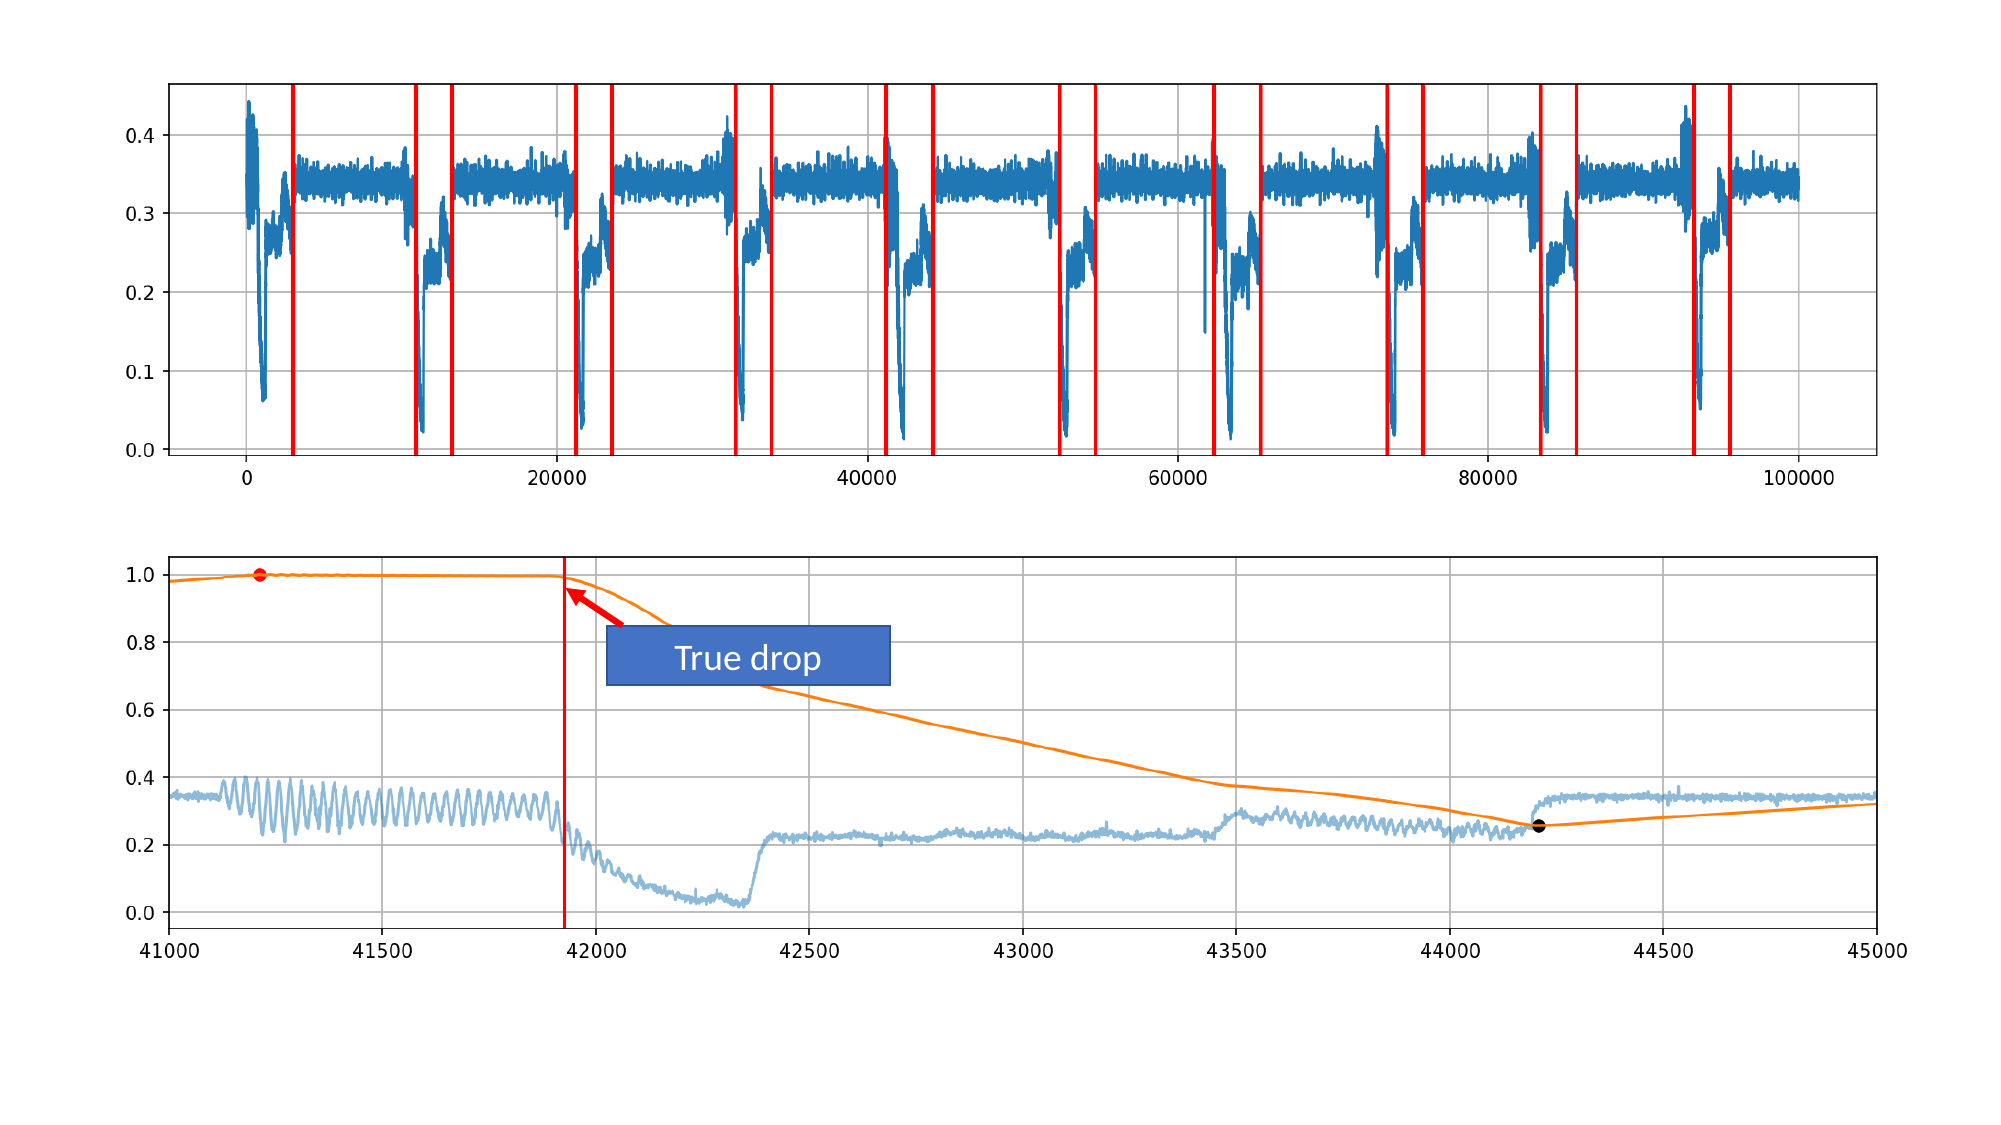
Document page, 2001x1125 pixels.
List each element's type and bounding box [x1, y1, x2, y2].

picture [111, 71, 1889, 501]
picture [111, 544, 1920, 975]
text_box [565, 587, 623, 626]
